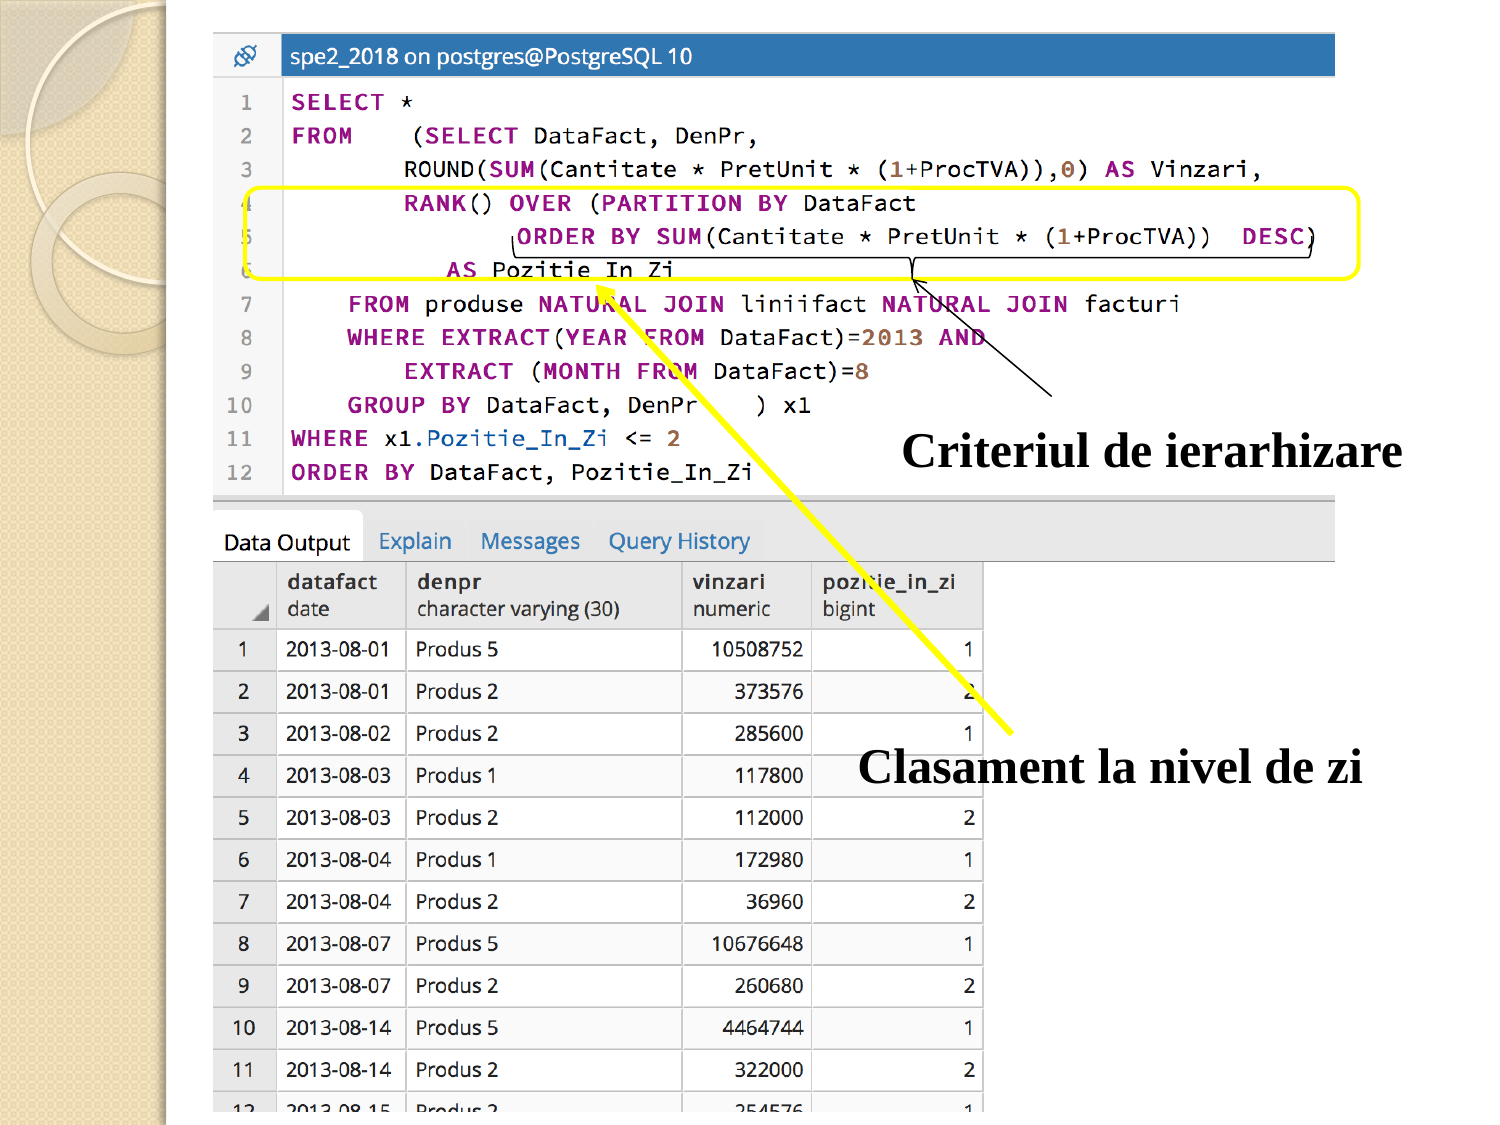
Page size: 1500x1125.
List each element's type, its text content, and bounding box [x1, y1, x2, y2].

text_box Clasament la nivel de zi [1342, 733, 1379, 802]
picture [213, 32, 1335, 1112]
text_box [1342, 185, 1361, 282]
text_box Criteriul de ierarhizare [1342, 416, 1469, 486]
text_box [595, 284, 1013, 735]
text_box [911, 278, 1052, 397]
